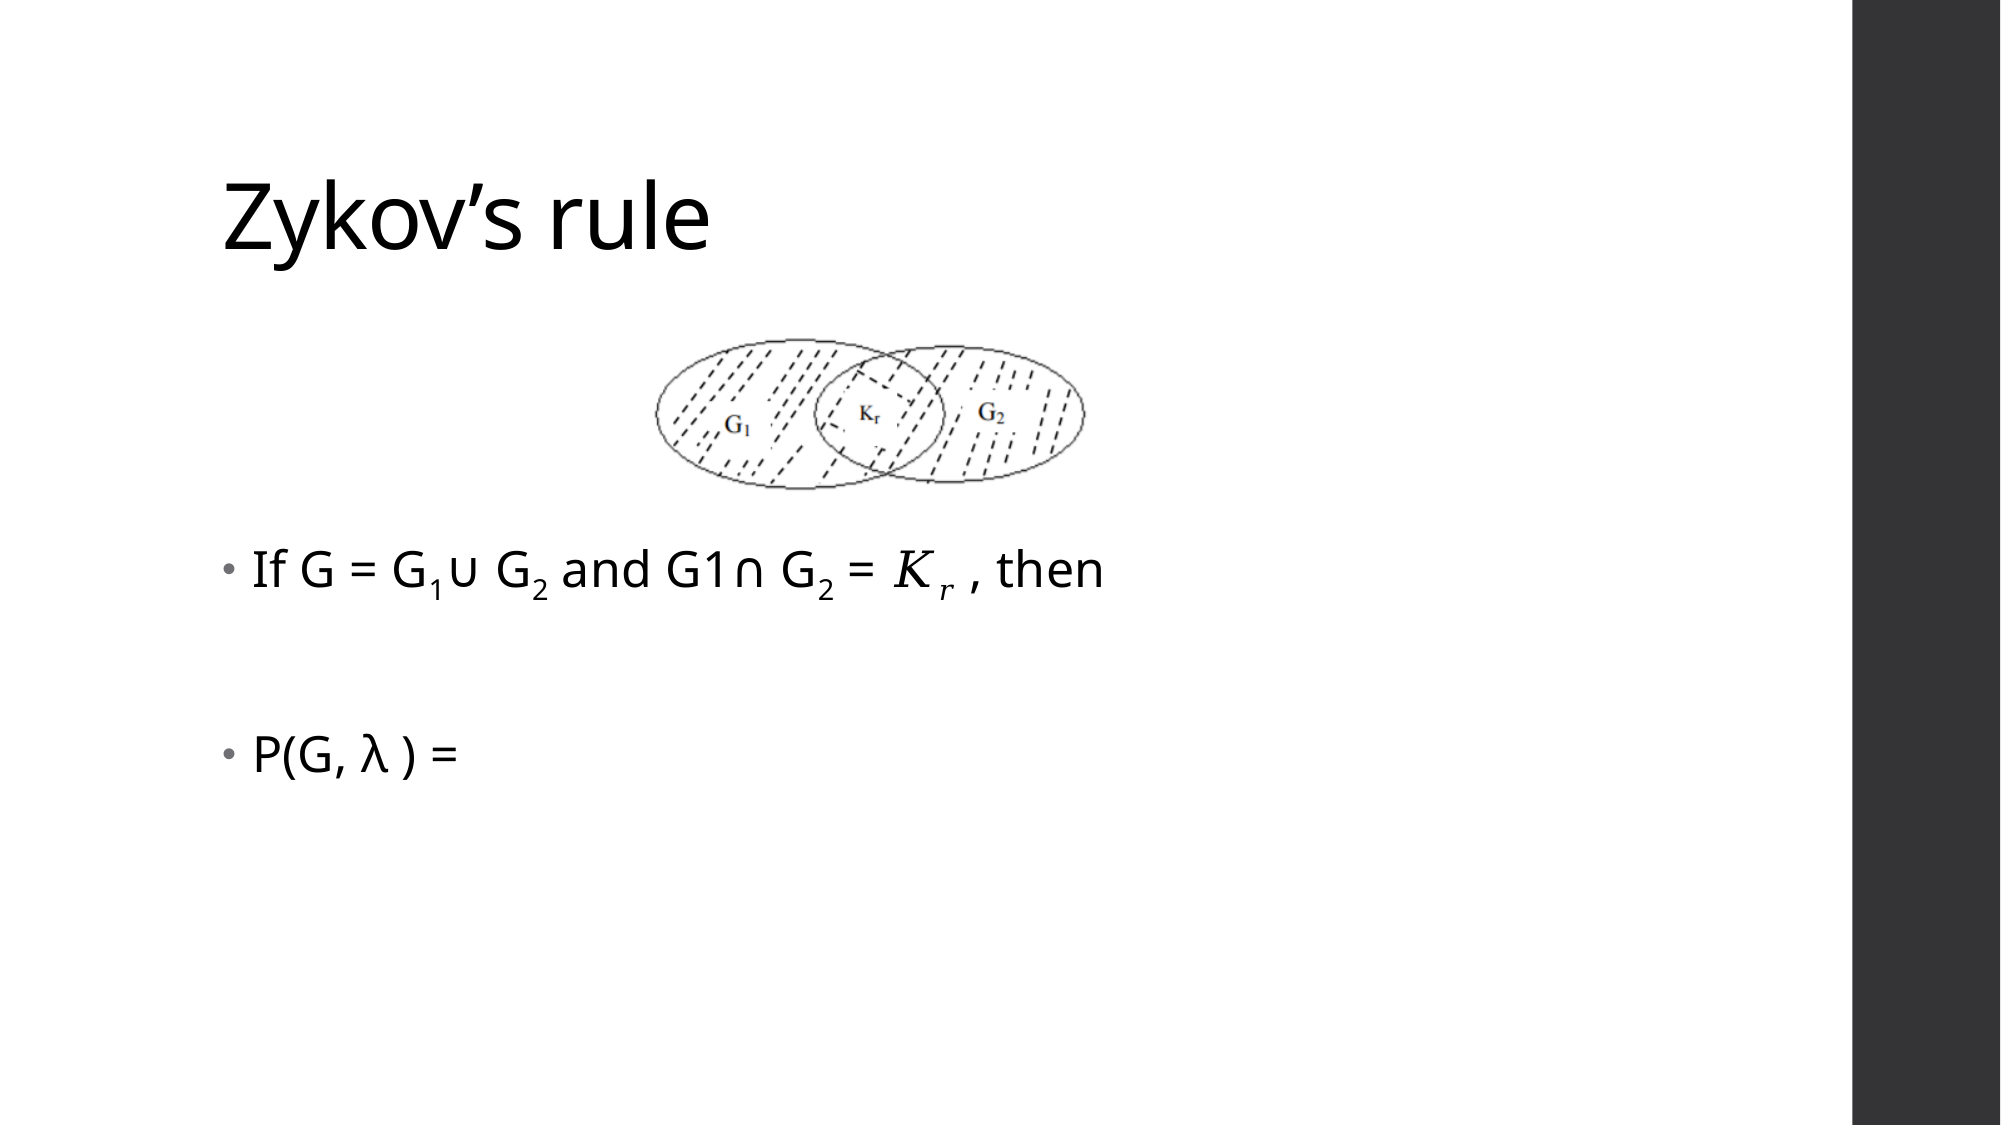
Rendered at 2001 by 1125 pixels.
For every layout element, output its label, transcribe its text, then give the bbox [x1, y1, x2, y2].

picture [627, 315, 1126, 516]
title Zykov’s rule [206, 60, 1797, 278]
